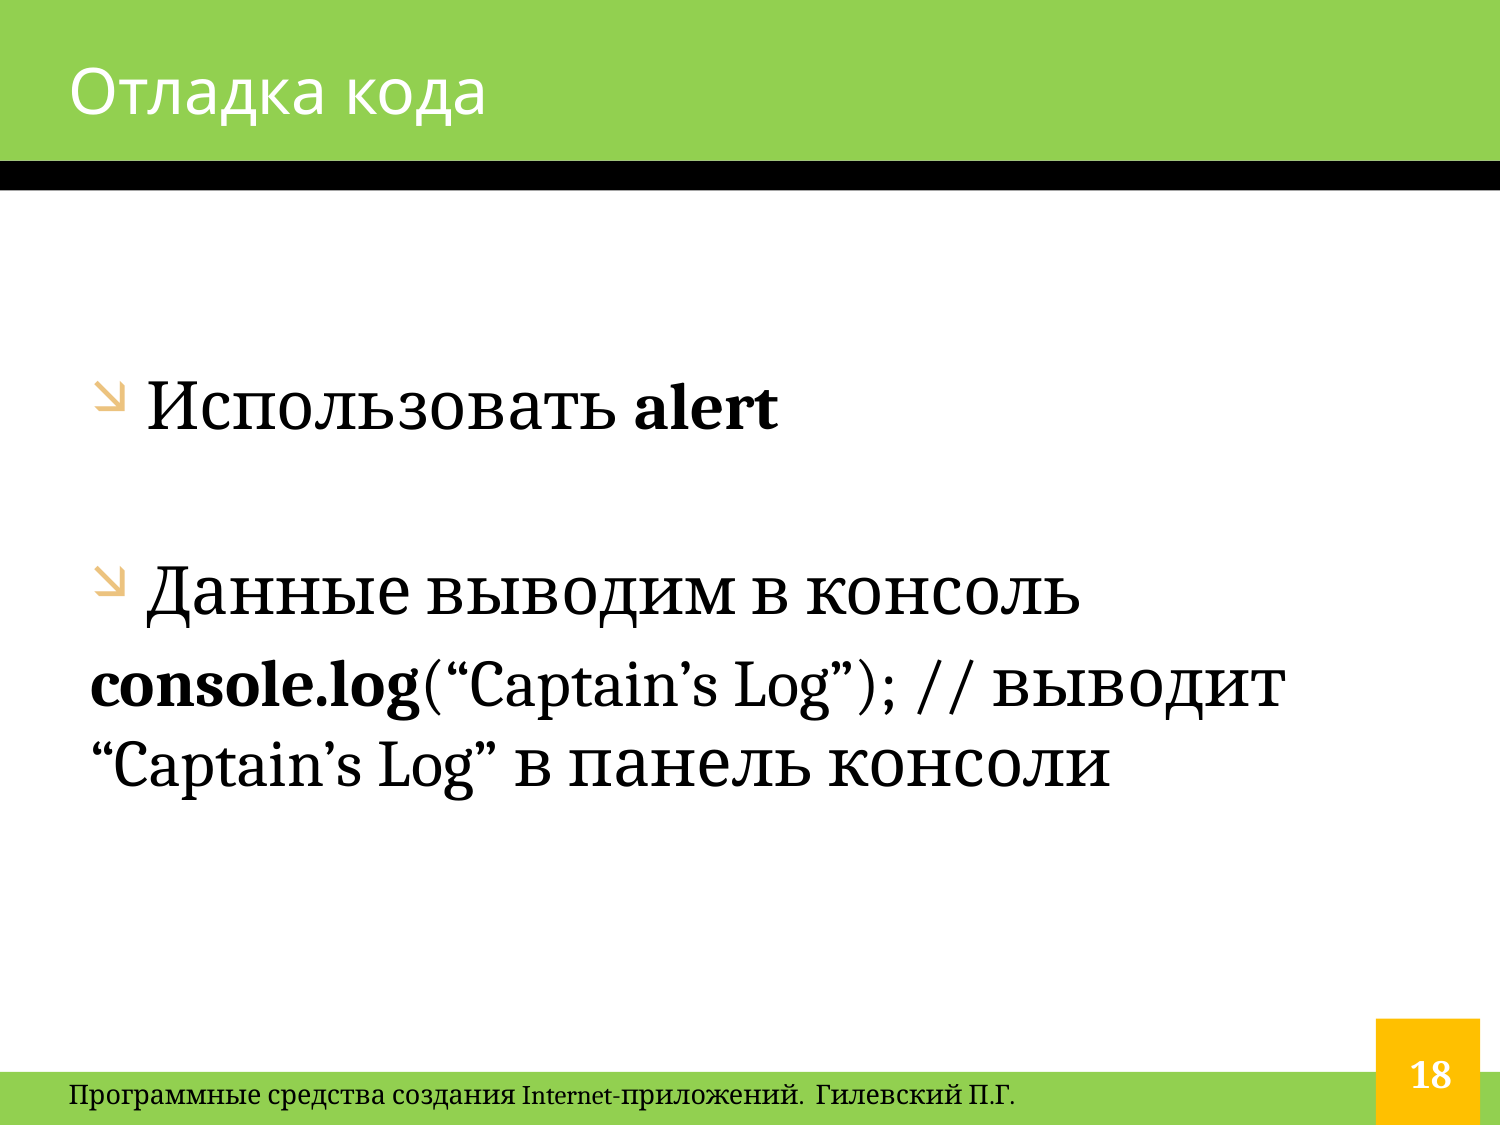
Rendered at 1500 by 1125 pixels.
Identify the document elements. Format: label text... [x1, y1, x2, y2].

slide_number 18 [1384, 1035, 1477, 1118]
title Отладка кода [53, 42, 1404, 135]
list Использовать alert Данные выводим в консоль console.log(“Captain’s Log”); // выводит “Captain’s Log” в панель консоли [75, 262, 1425, 1005]
